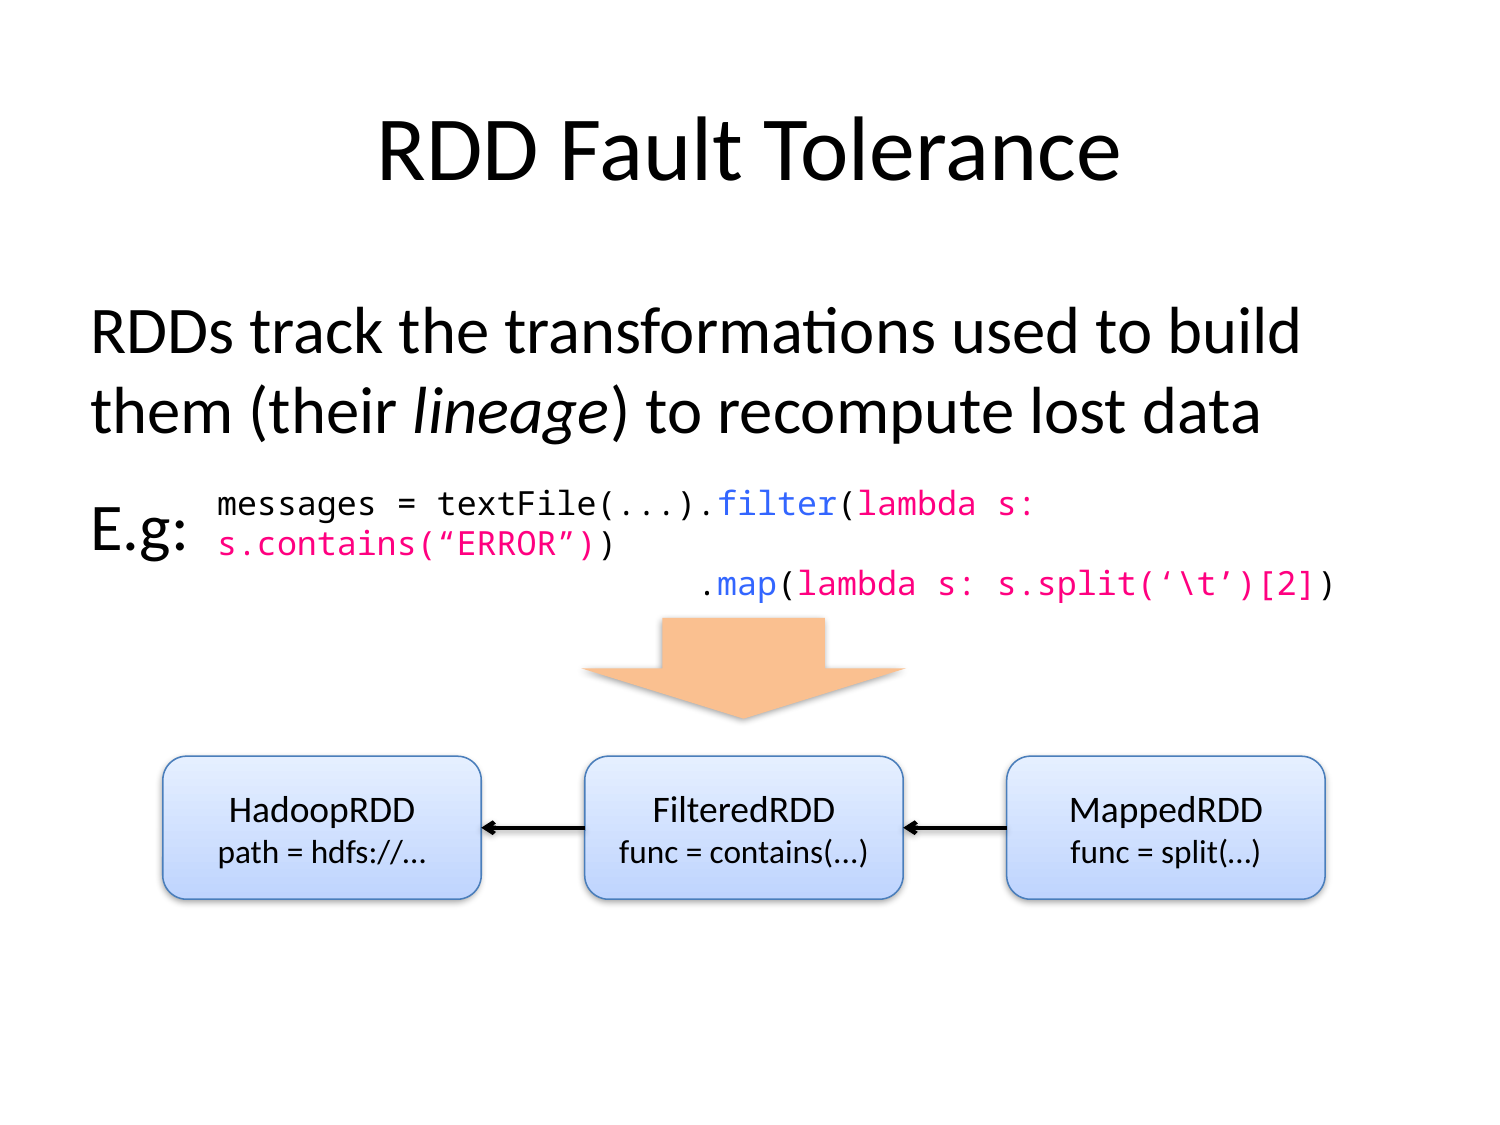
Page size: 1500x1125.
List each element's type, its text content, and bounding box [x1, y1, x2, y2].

list RDDs track the transformations used to build them (their lineage) to recompute lost data E.g: [75, 278, 1438, 963]
title RDD Fault Tolerance [75, 50, 1425, 238]
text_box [162, 755, 1326, 900]
text_box messages = textFile(...).filter(lambda s: s.contains(“ERROR”)) .map(lambda s: s.split(‘\t’)[2]) [202, 474, 1445, 650]
